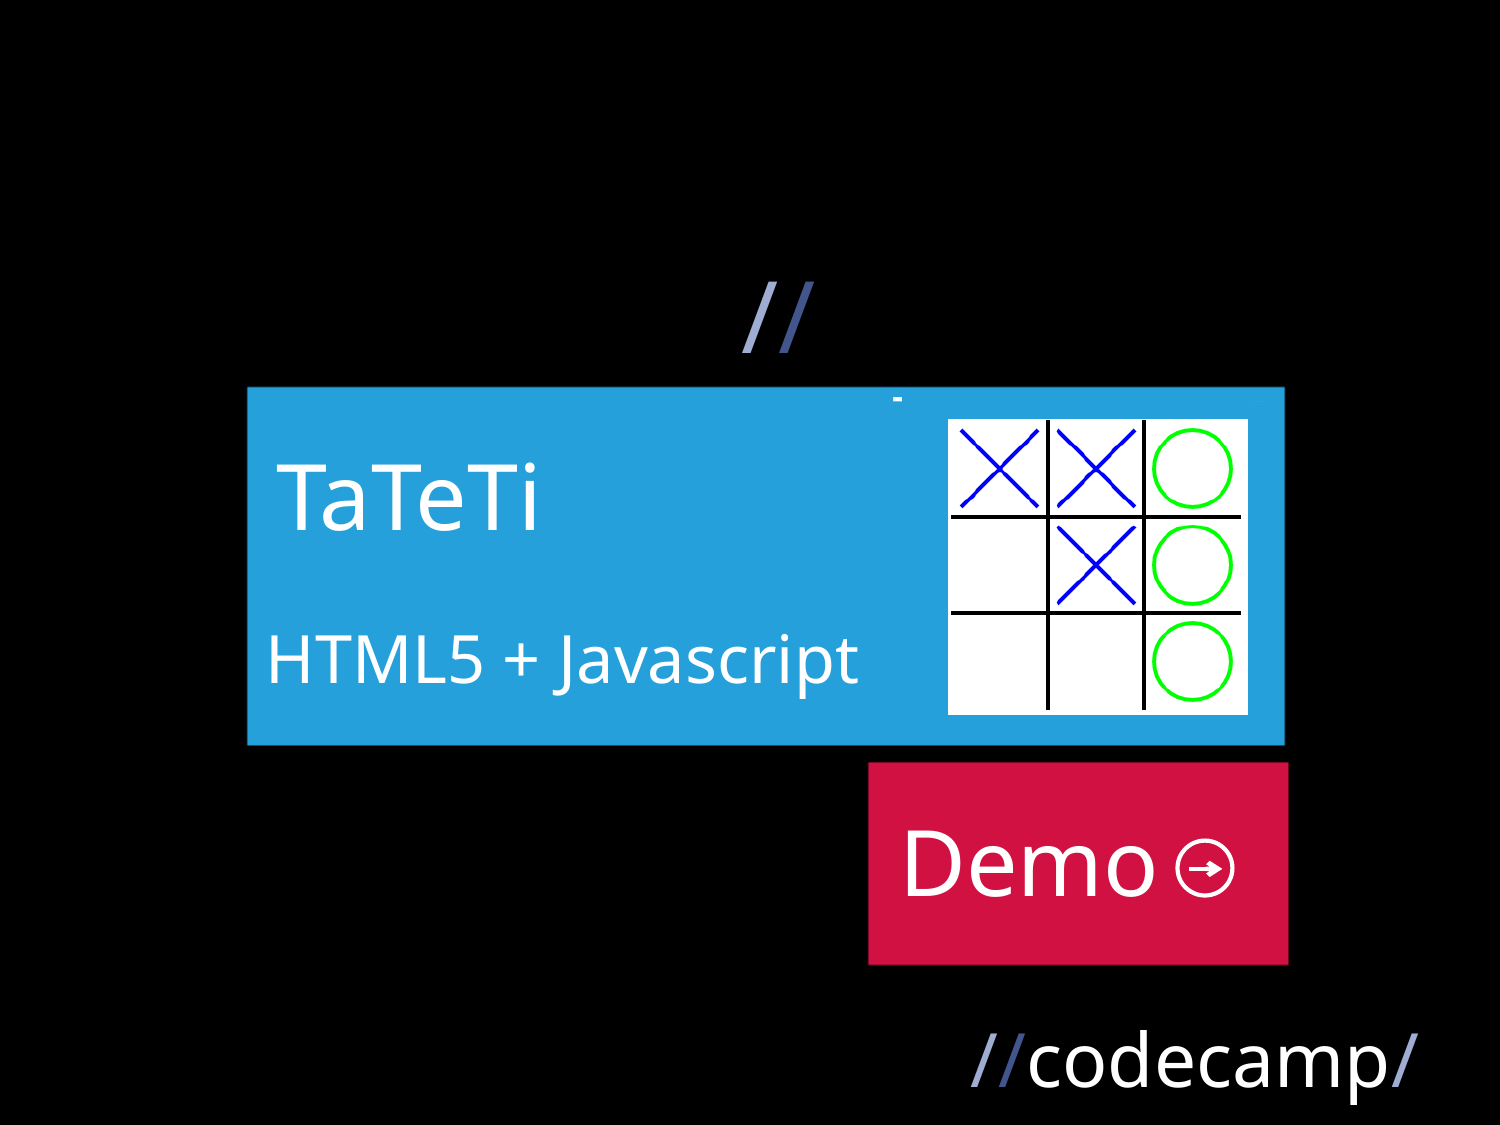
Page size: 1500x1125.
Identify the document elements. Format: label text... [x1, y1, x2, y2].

title TaTeTi [261, 401, 1266, 587]
picture [0, 0, 1500, 1125]
subtitle HTML5 + Javascript [250, 609, 1240, 741]
